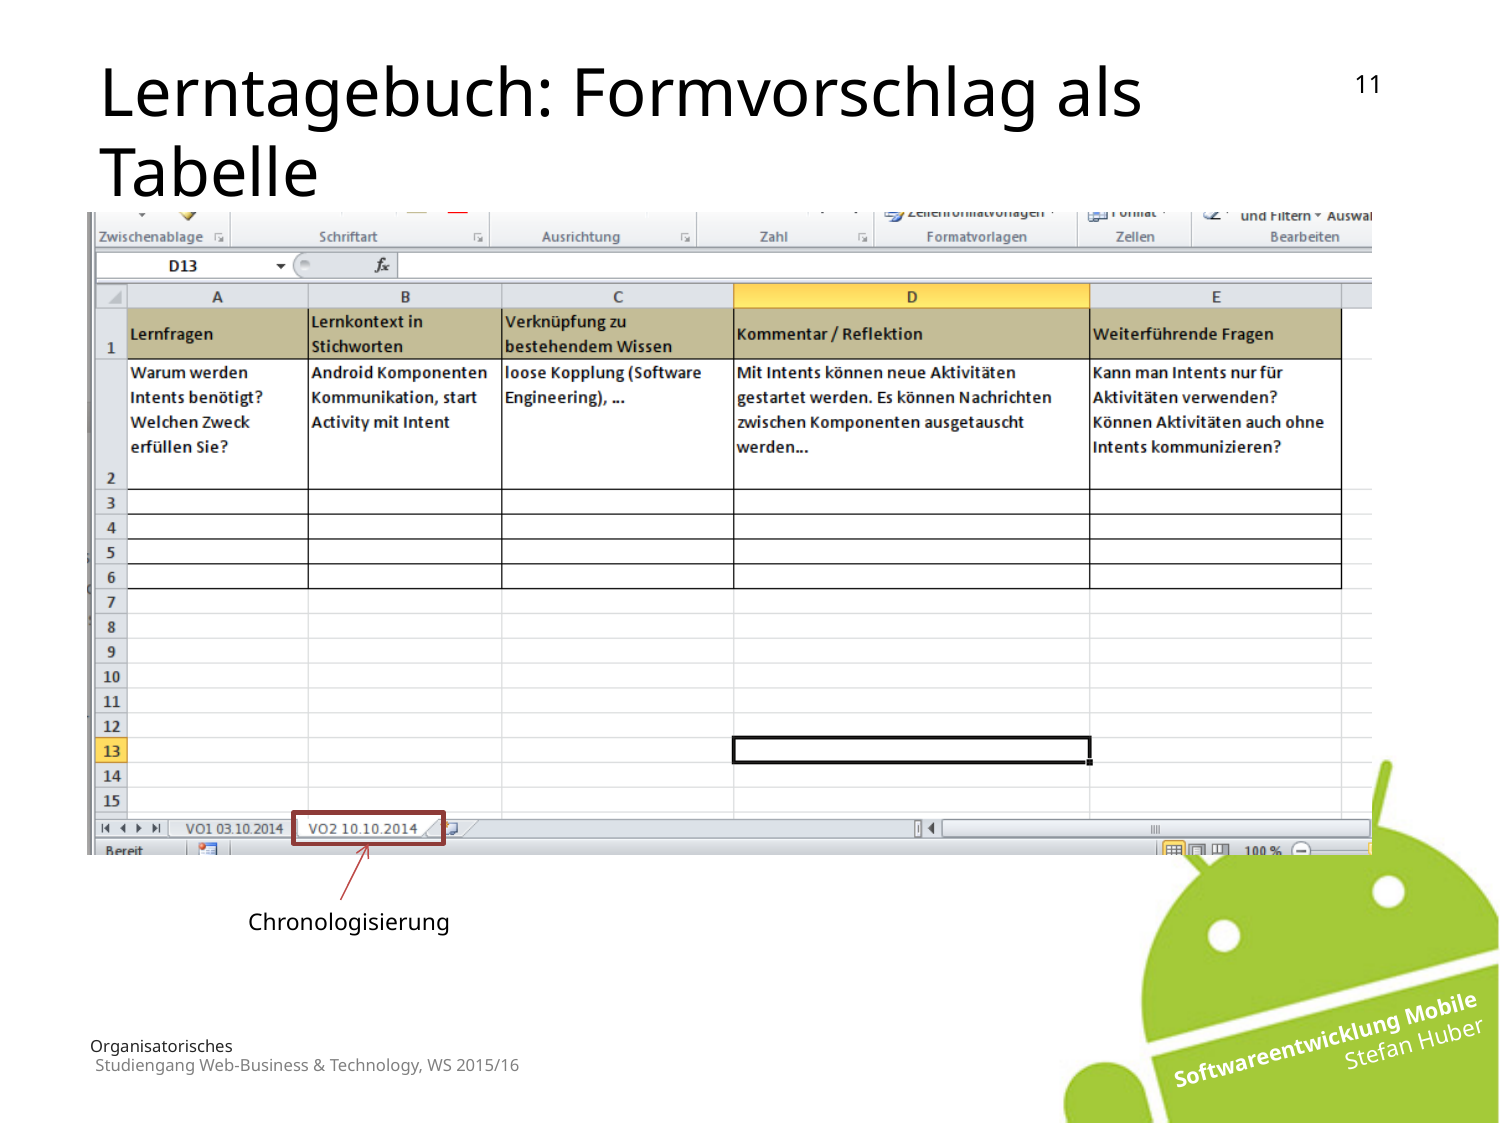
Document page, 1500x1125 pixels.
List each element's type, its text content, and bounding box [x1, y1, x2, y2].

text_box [340, 843, 369, 901]
text_box Chronologisierung [233, 900, 504, 943]
title Organisatorisches [90, 1025, 1122, 1066]
list Lerntagebuch: Formvorschlag als Tabelle [99, 50, 1350, 138]
picture [87, 212, 1500, 1123]
